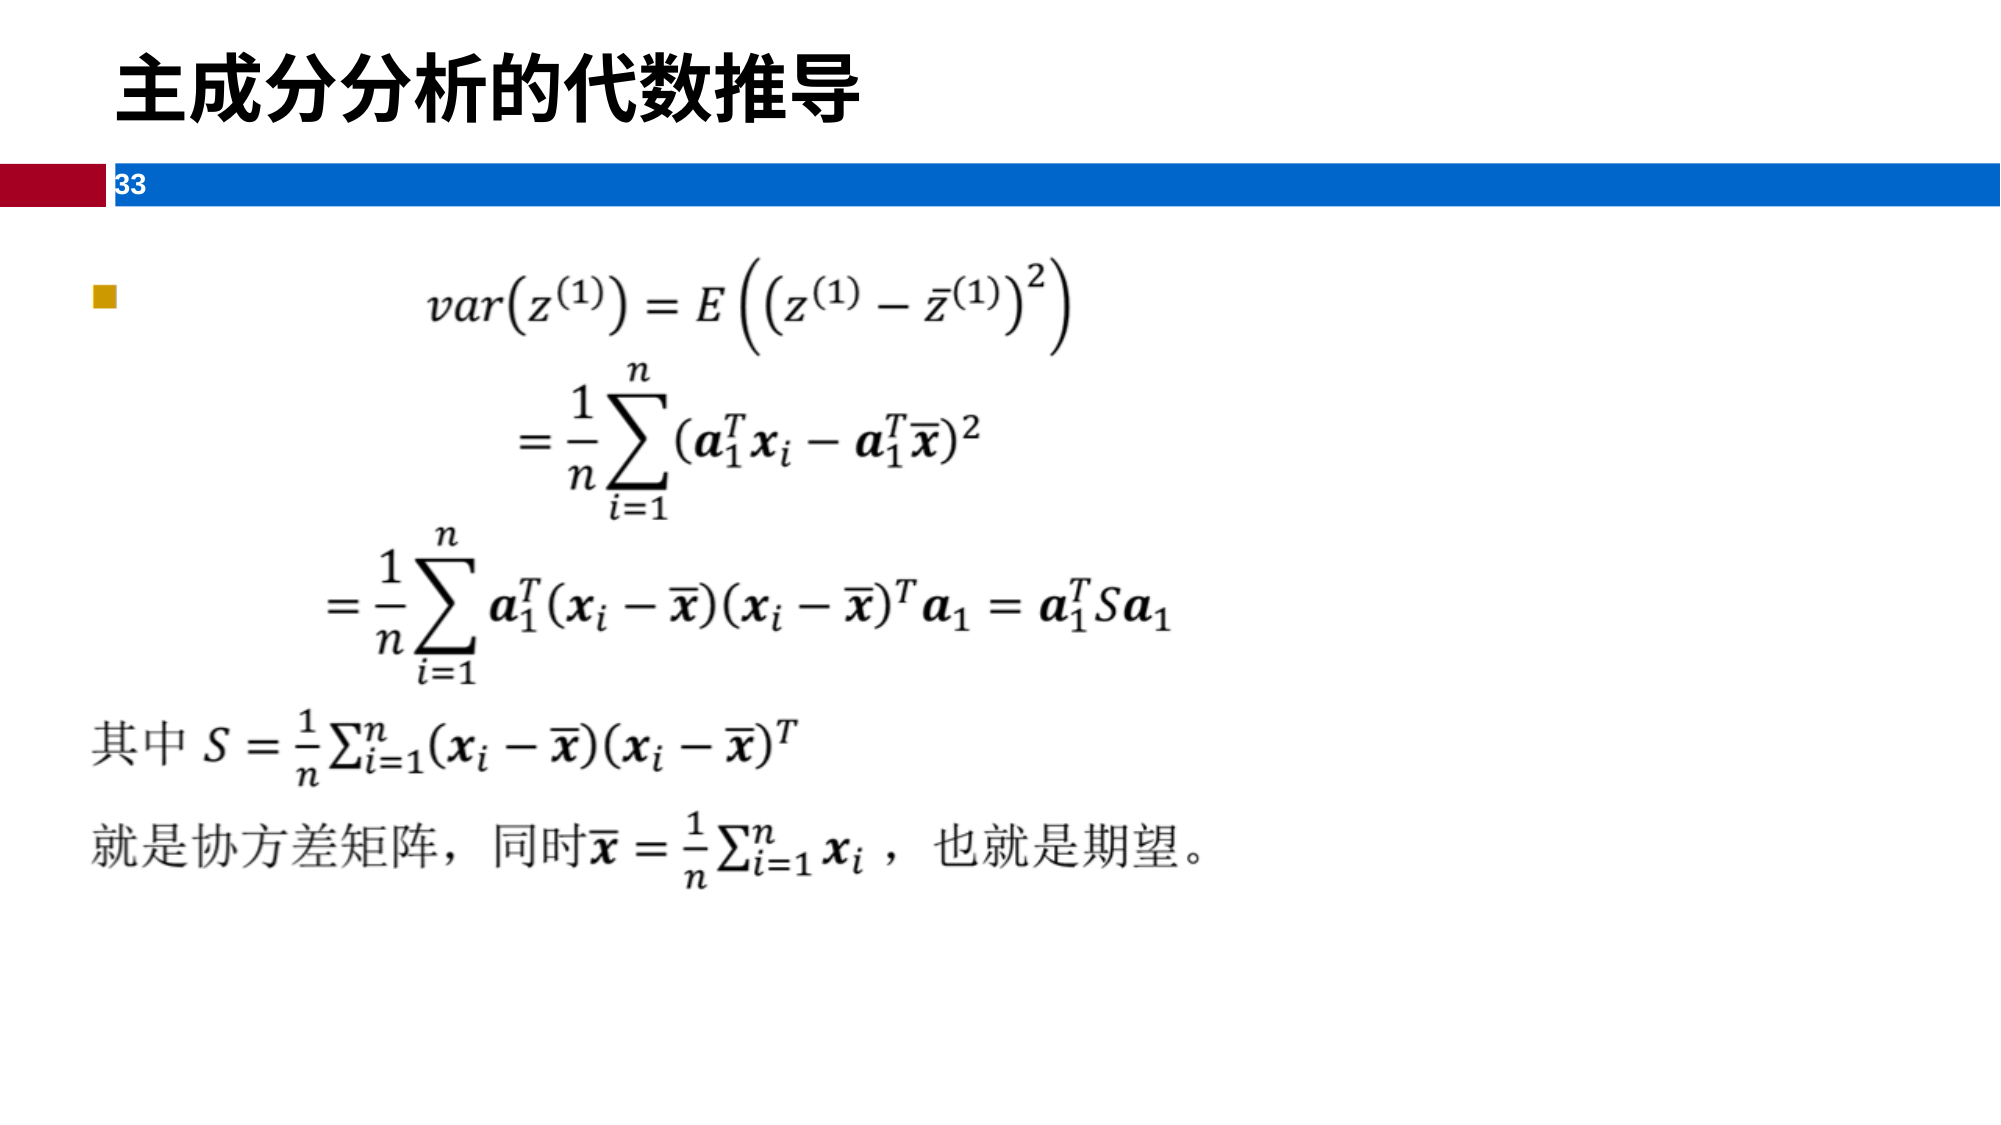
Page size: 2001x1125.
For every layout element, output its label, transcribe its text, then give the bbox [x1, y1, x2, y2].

picture [66, 243, 1426, 988]
text_box 主成分分析的代数推导 [98, 15, 1529, 158]
